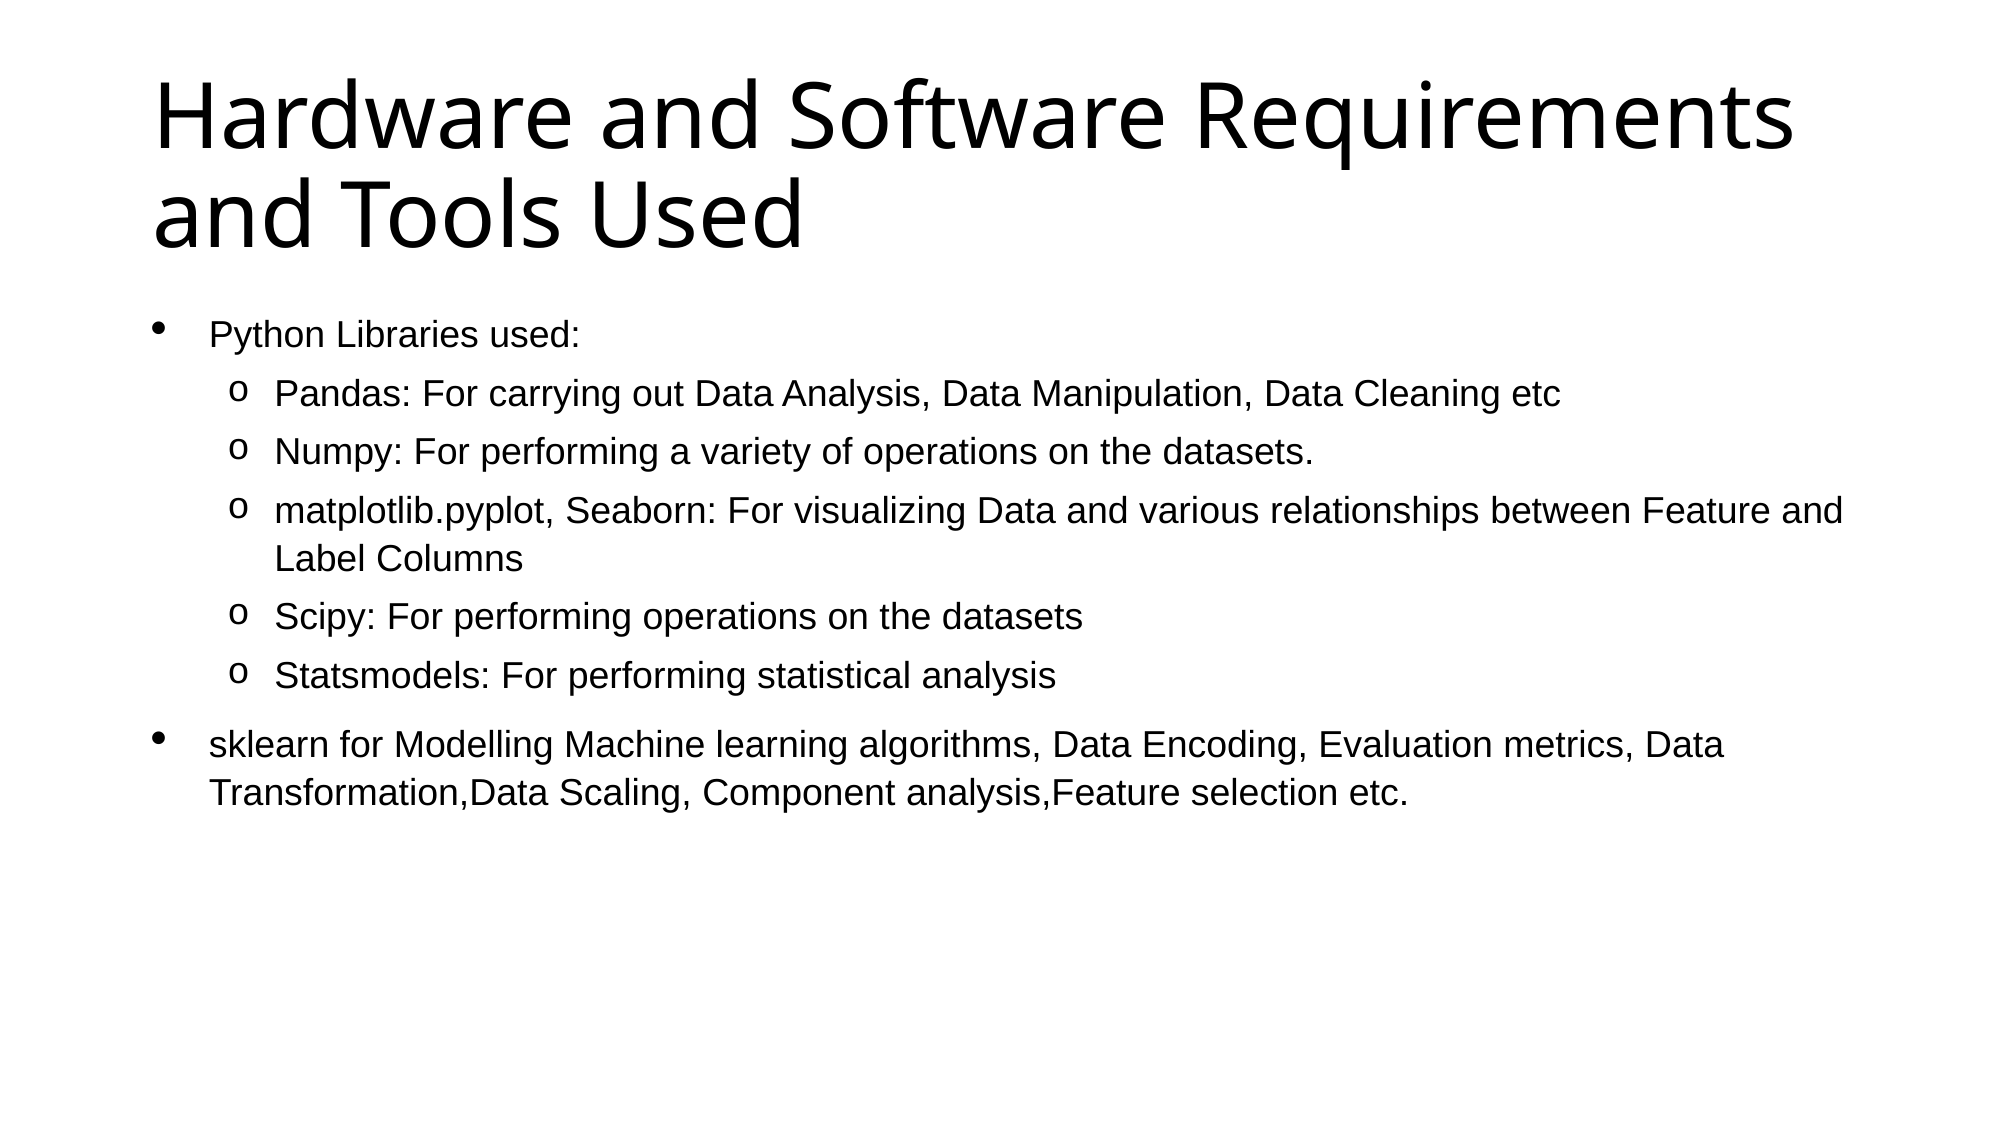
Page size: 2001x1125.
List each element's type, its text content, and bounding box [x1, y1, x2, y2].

list Python Libraries used: Pandas: For carrying out Data Analysis, Data Manipulation, Data Cleaning etc Numpy: For performing a variety of operations on the datasets. matplotlib.pyplot, Seaborn: For visualizing Data and various relationships between Feature and Label Columns Scipy: For performing operations on the datasets Statsmodels: For performing statistical analysis sklearn for Modelling Machine learning algorithms, Data Encoding, Evaluation metrics, Data Transformation,Data Scaling, Component analysis,Feature selection etc. [137, 299, 1863, 1014]
title Hardware and Software Requirements and Tools Used [137, 59, 1863, 278]
